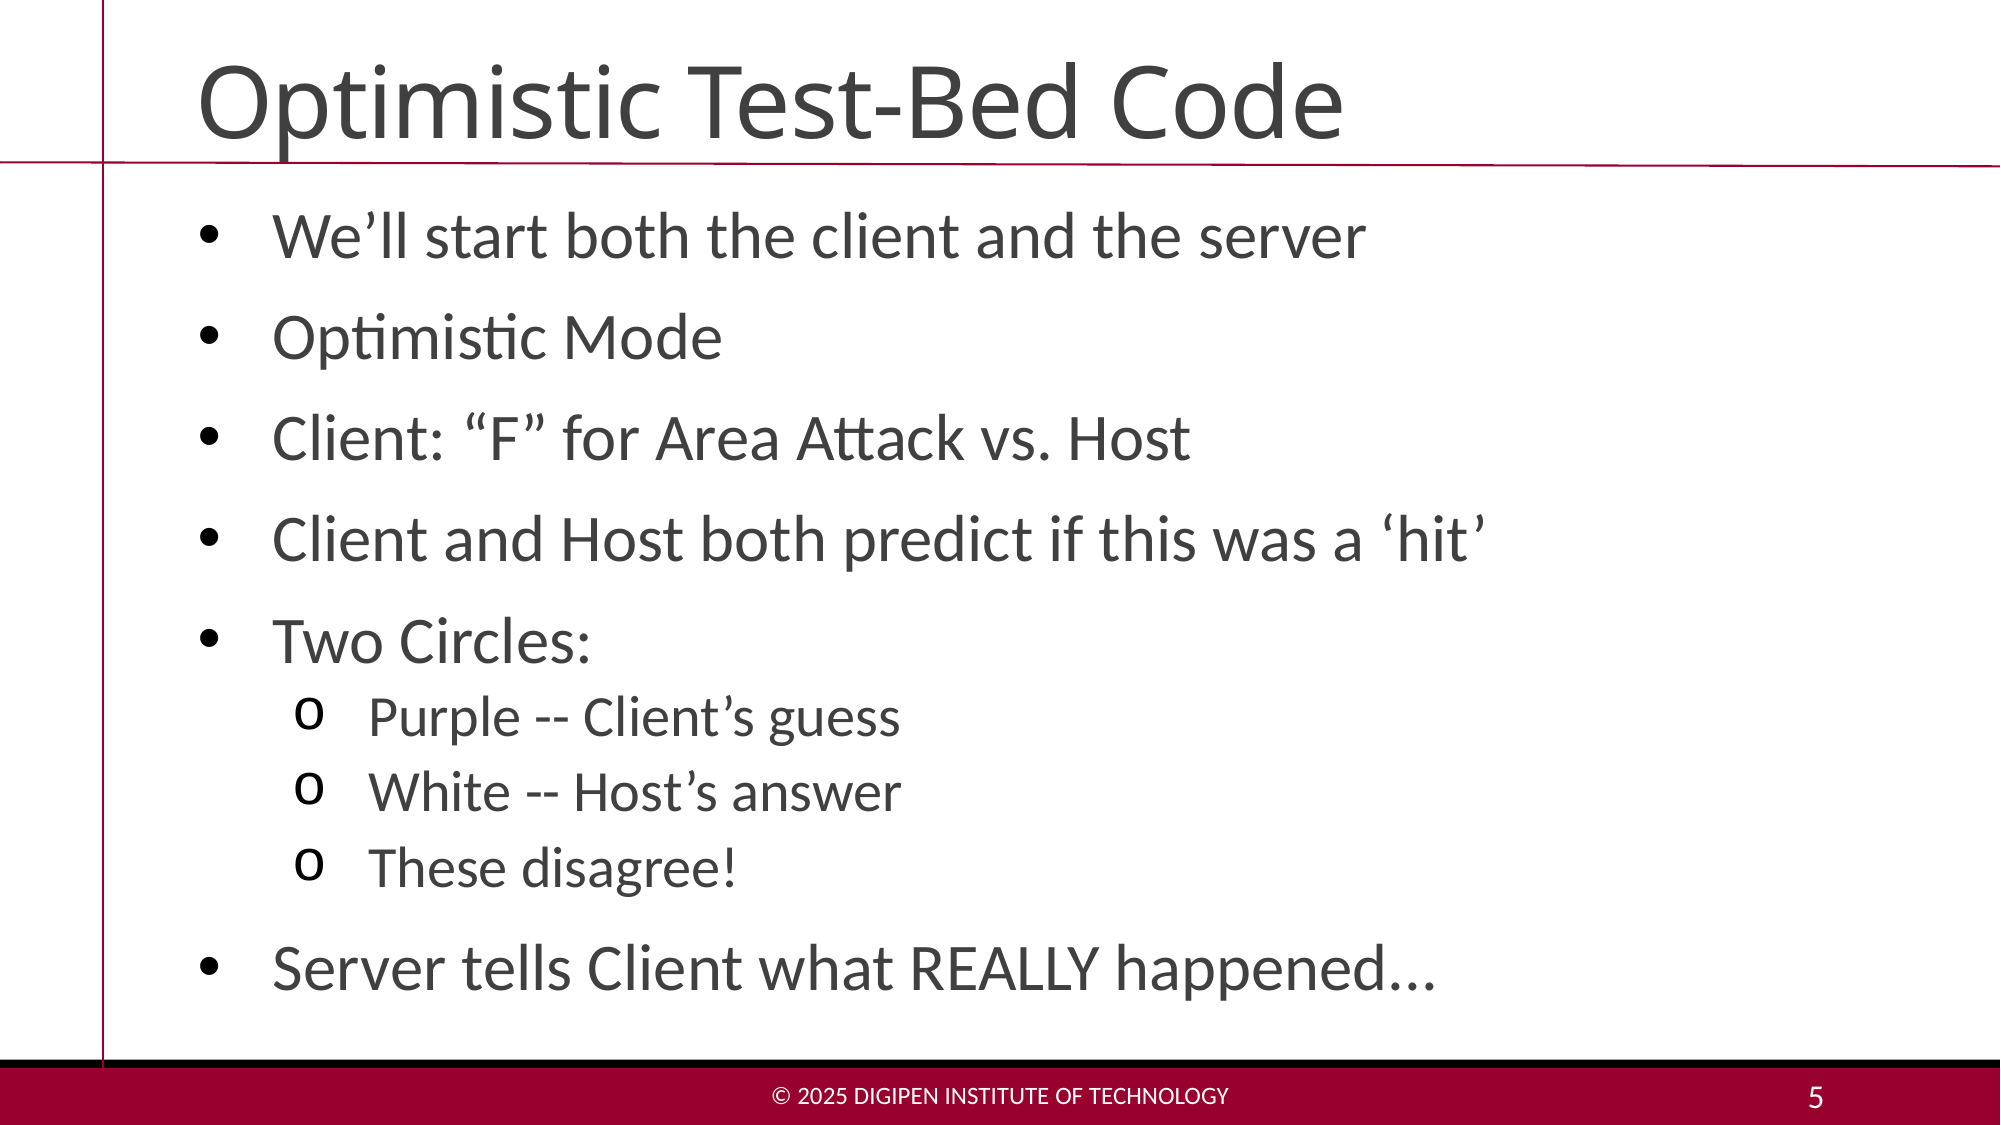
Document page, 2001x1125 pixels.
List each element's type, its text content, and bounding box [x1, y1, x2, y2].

list We’ll start both the client and the server Optimistic Mode Client: “F” for Area Attack vs. Host Client and Host both predict if this was a ‘hit’ Two Circles: Purple -- Client’s guess White -- Host’s answer These disagree! Server tells Client what REALLY happened... [180, 193, 1830, 1040]
footer © 2025 DigiPen Institute of Technology [604, 1064, 1396, 1125]
title Optimistic Test-Bed Code [180, 24, 1830, 167]
slide_number 5 [1624, 1064, 1840, 1125]
